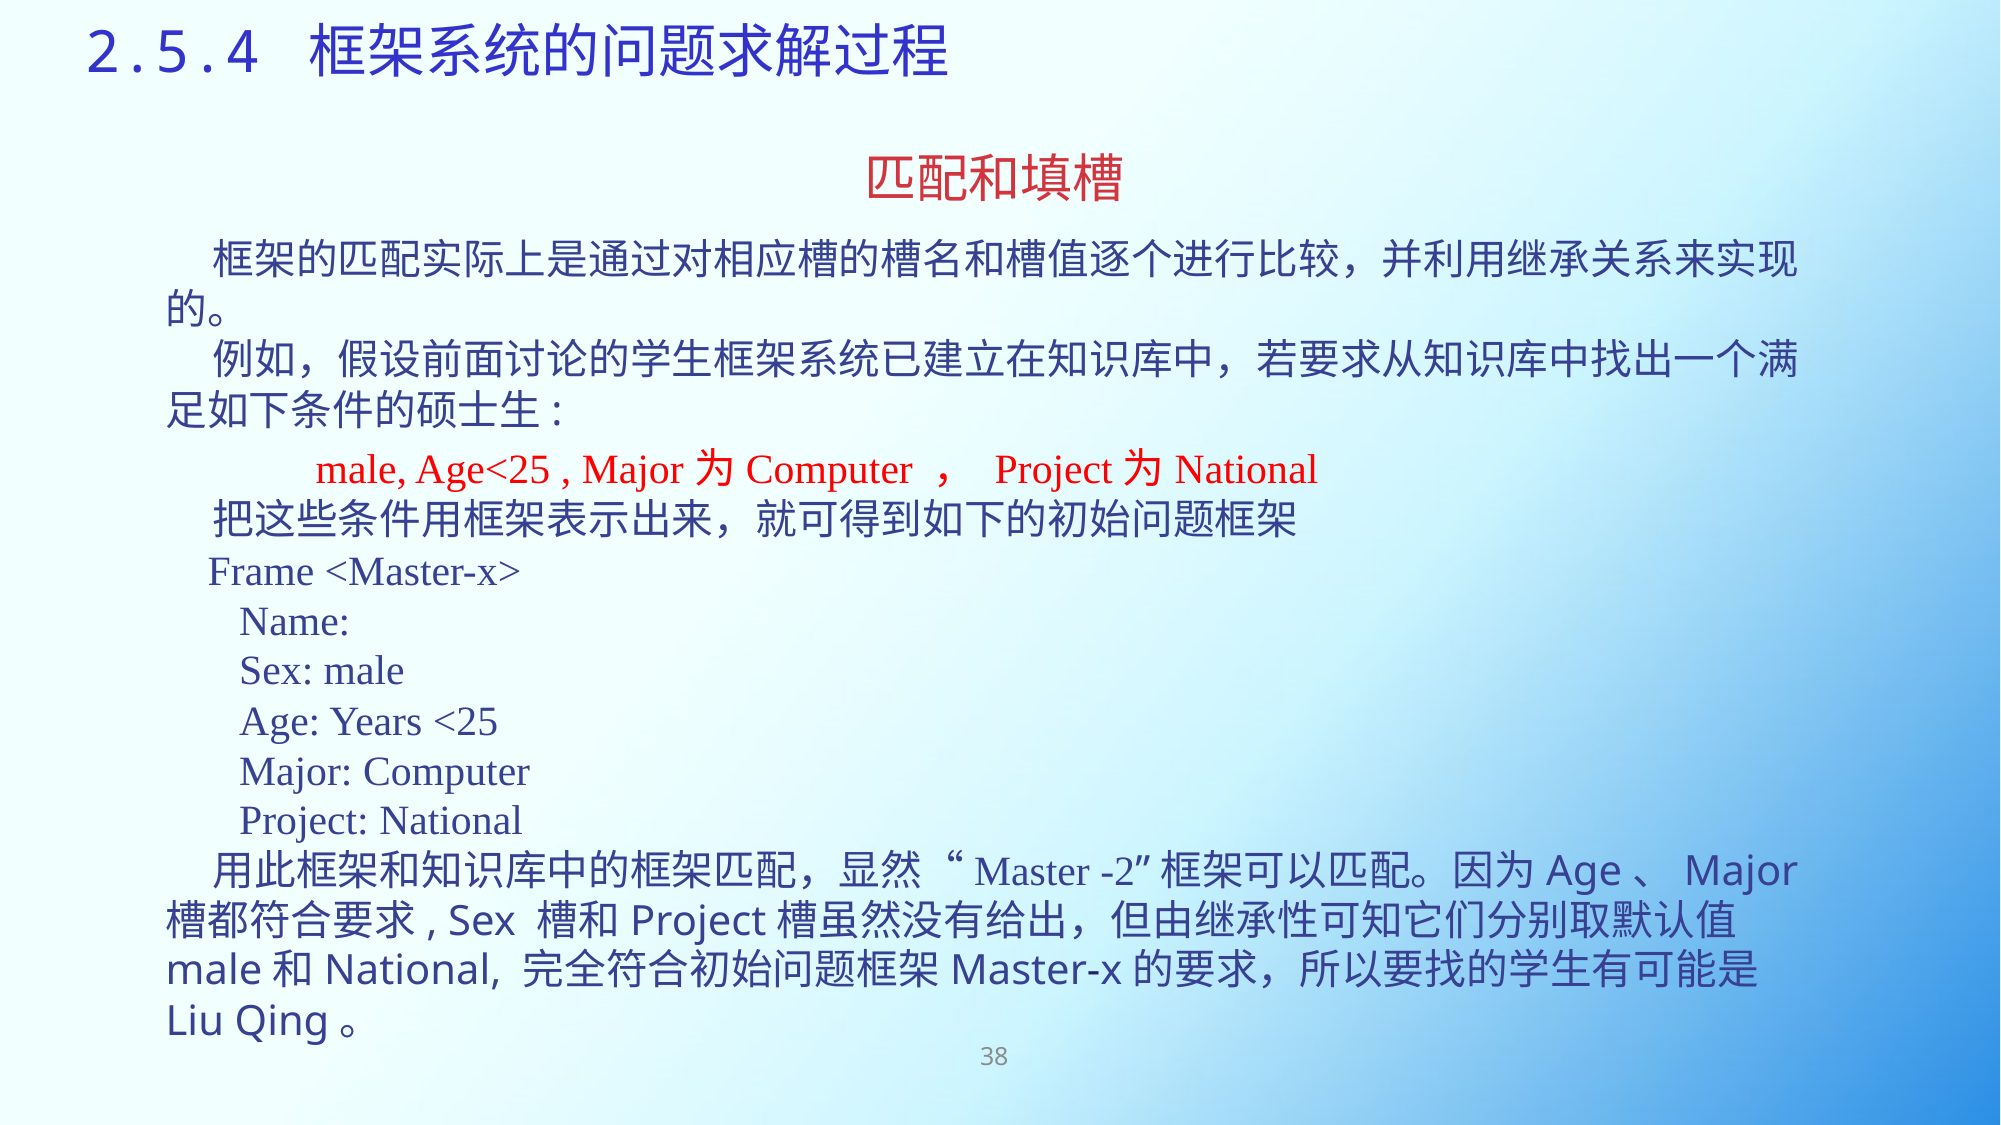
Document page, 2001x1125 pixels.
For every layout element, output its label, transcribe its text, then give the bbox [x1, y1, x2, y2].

text_box 匹配和填槽 [849, 137, 1140, 215]
title 2.5.4 框架系统的问题求解过程 [69, 0, 1420, 107]
slide_number 38 [656, 1051, 1332, 1088]
picture [0, 0, 2001, 1125]
text_box 框架的匹配实际上是通过对相应槽的槽名和槽值逐个进行比较，并利用继承关系来实现的。 例如，假设前面讨论的学生框架系统已建立在知识库中，若要求从知识库中找出一个满足如下条件的硕士生: male, Age<25 , Major为Computer ， Project为National 把这些条件用框架表示出来，就可得到如下的初始问题框架 Frame <Master-x> Name: Sex: male Age: Years <25 Major: Computer Project: National 用此框架和知识库中的框架匹配，显然“Master -2”框架可以匹配。因为Age、Major槽都符合要求, Sex 槽和Project槽虽然没有给出，但由继承性可知它们分别取默认值male和National, 完全符合初始问题框架Master-x的要求，所以要找的学生有可能是Liu Qing。 [150, 225, 1842, 1051]
